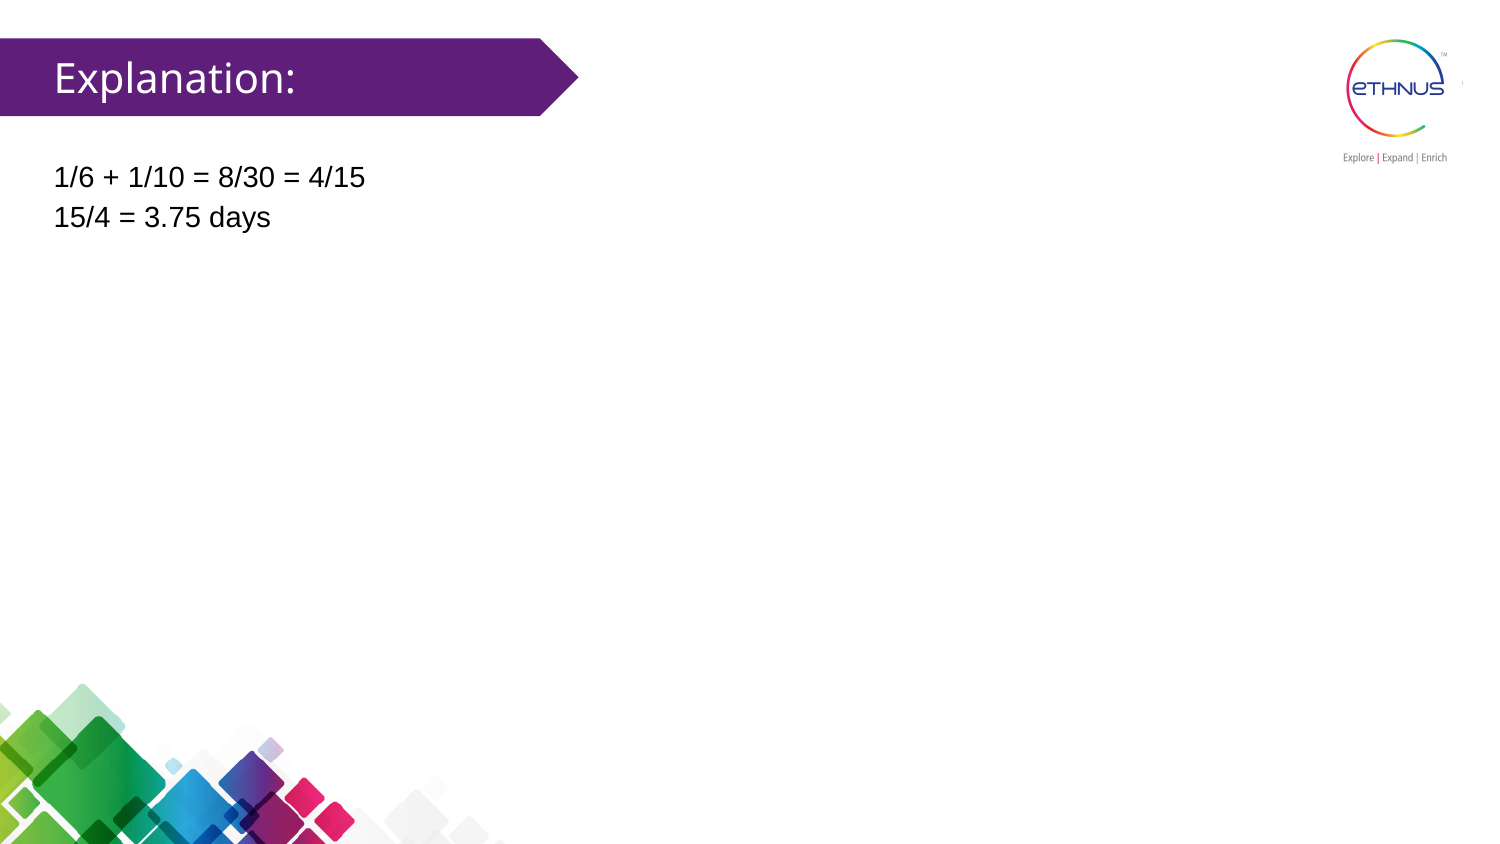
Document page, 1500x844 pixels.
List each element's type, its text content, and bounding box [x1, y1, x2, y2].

text_box [0, 38, 53, 117]
text_box [518, 38, 579, 117]
text_box 1/6 + 1/10 = 8/30 = 4/15 15/4 = 3.75 days [53, 152, 1265, 669]
text_box Explanation: [53, 38, 518, 117]
picture [0, 668, 732, 844]
picture [1343, 38, 1463, 165]
